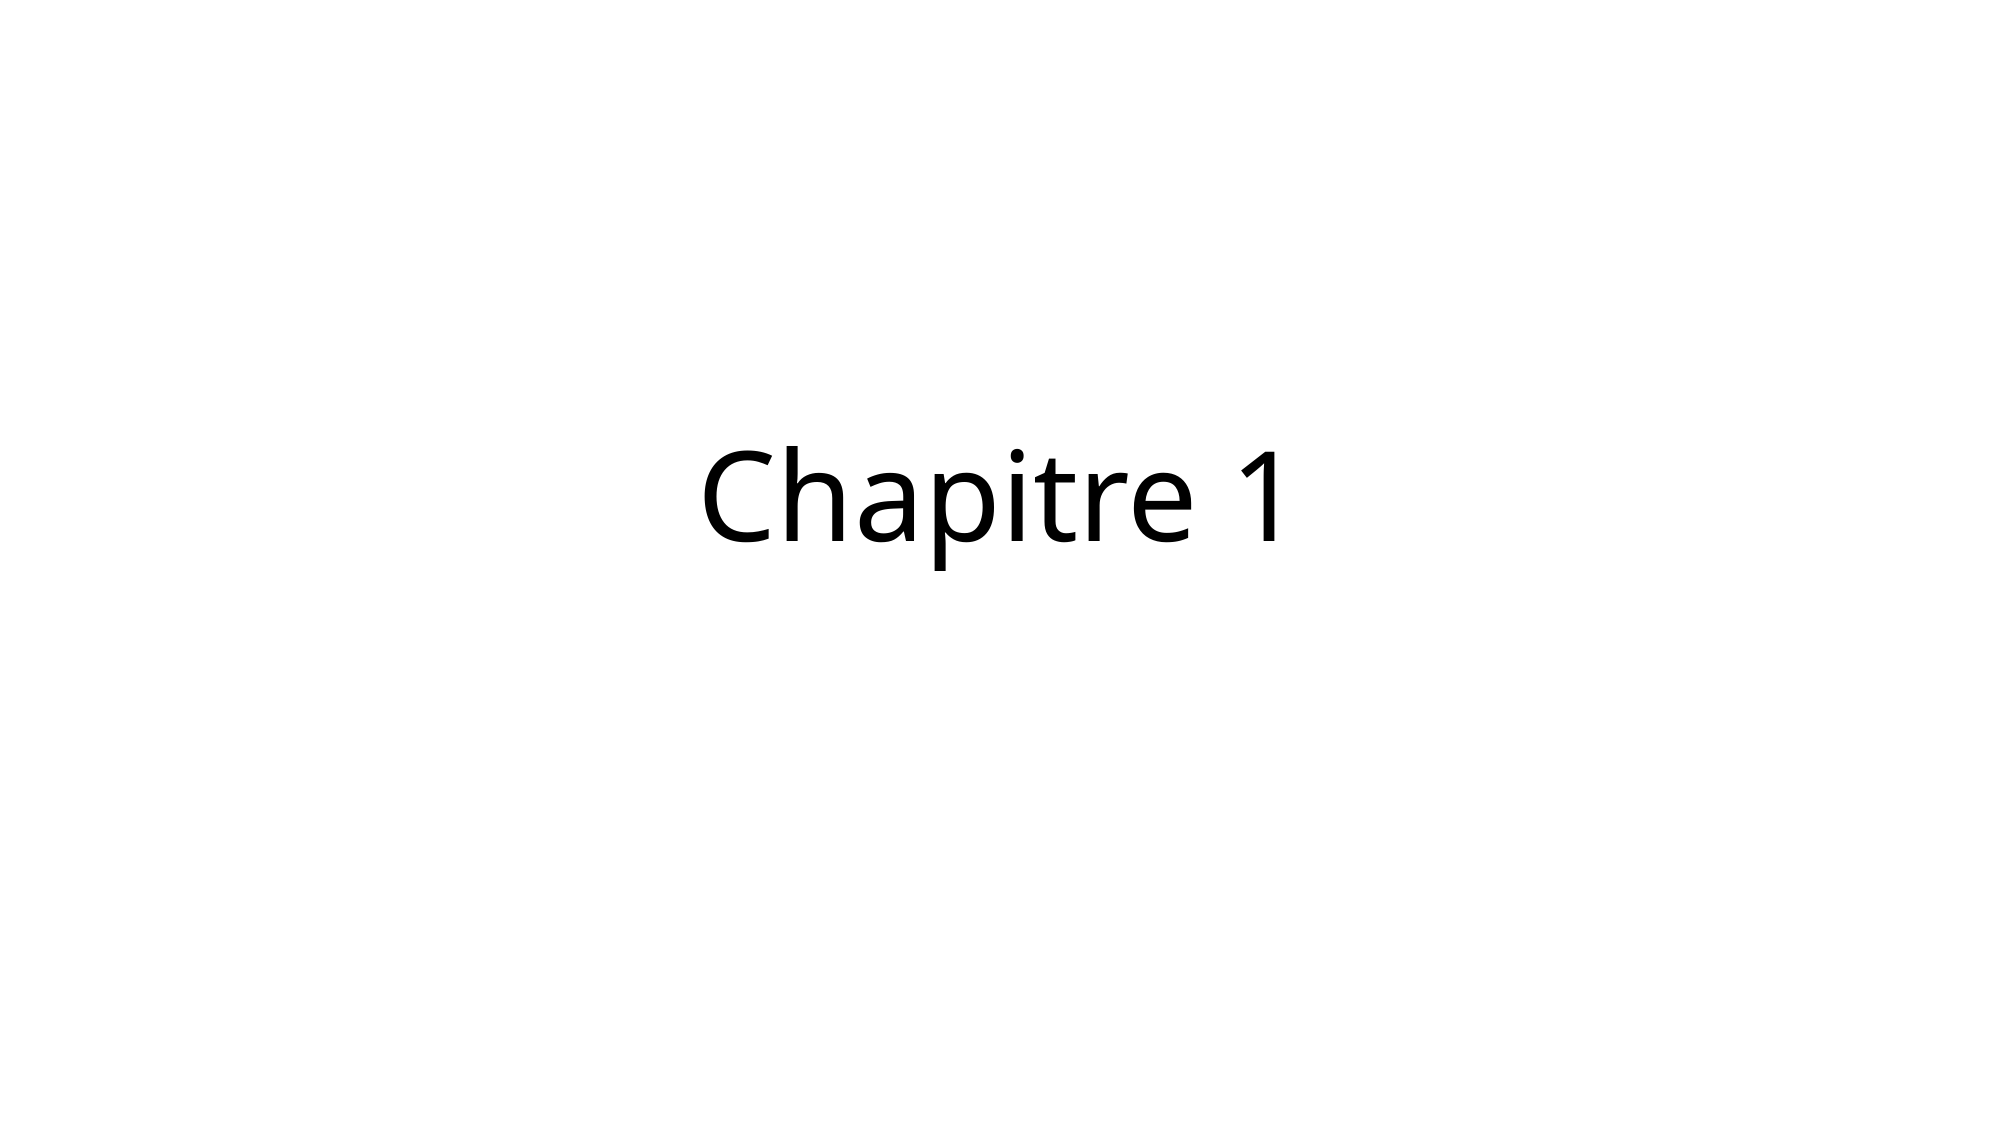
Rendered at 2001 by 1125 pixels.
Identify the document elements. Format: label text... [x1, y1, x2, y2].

title Chapitre 1 [249, 184, 1750, 576]
